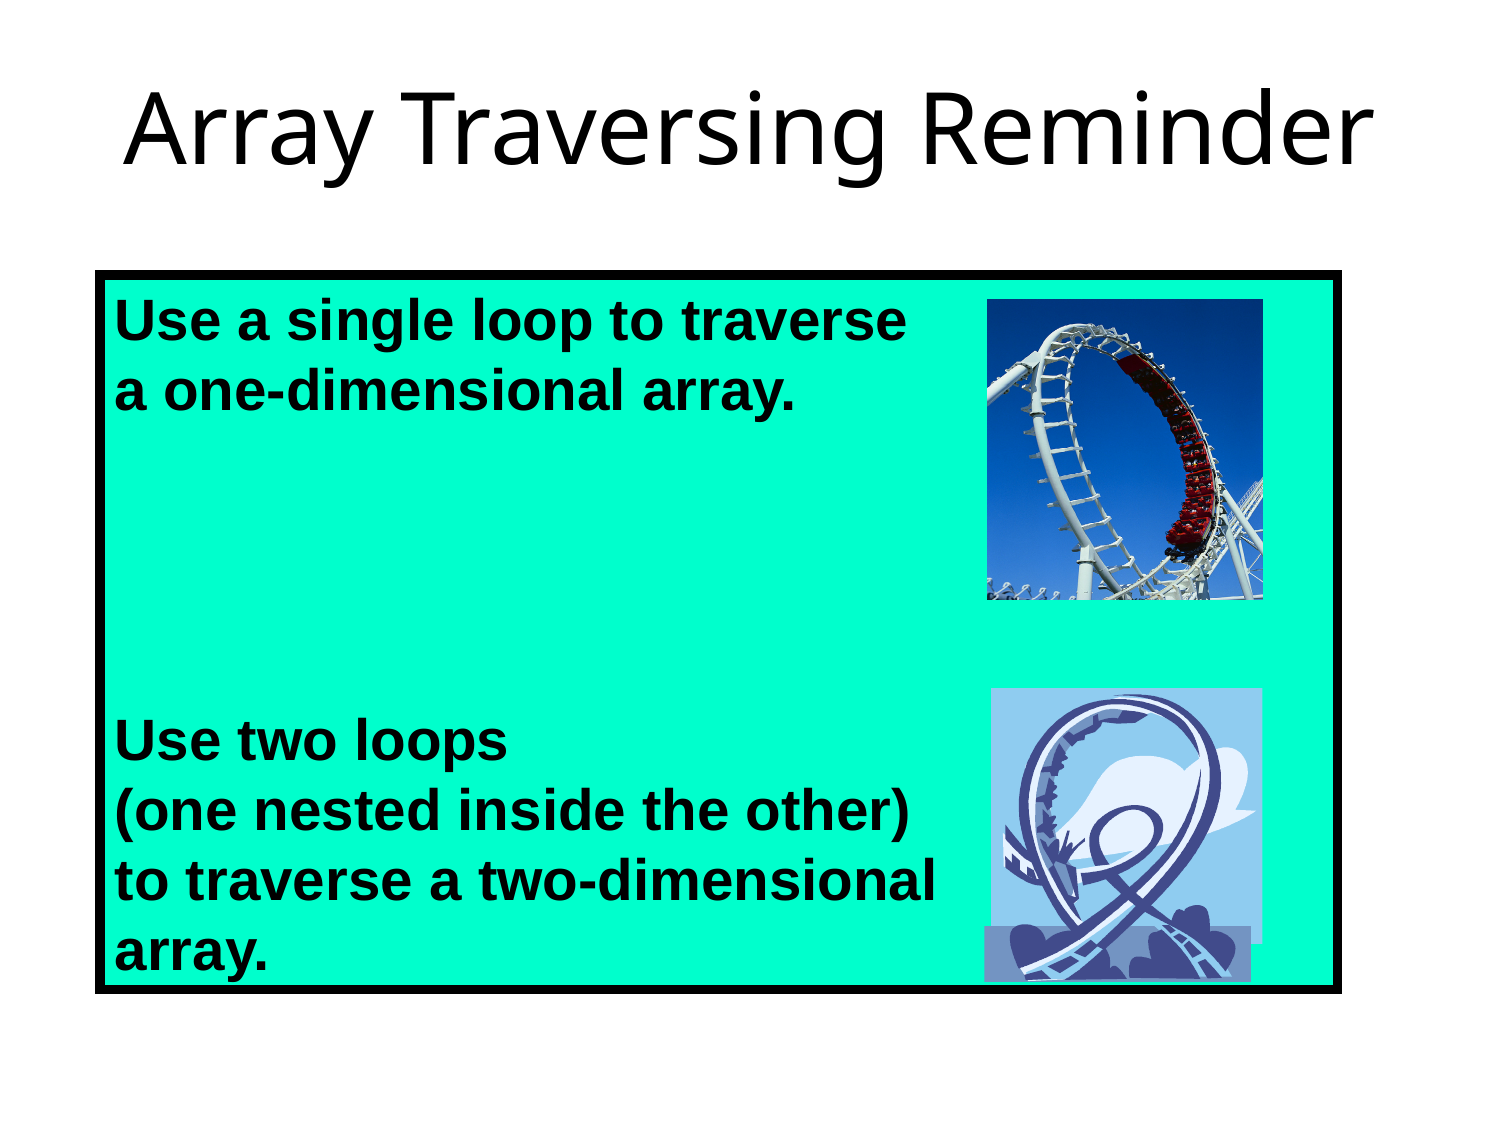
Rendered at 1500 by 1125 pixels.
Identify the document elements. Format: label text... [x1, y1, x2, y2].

title Array Traversing Reminder [0, 0, 1500, 250]
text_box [987, 299, 1263, 601]
text_box Use a single loop to traverse a one-dimensional array. Use two loops (one nested inside the other) to traverse a two-dimensional array. [99, 274, 1338, 990]
picture [984, 687, 1263, 982]
